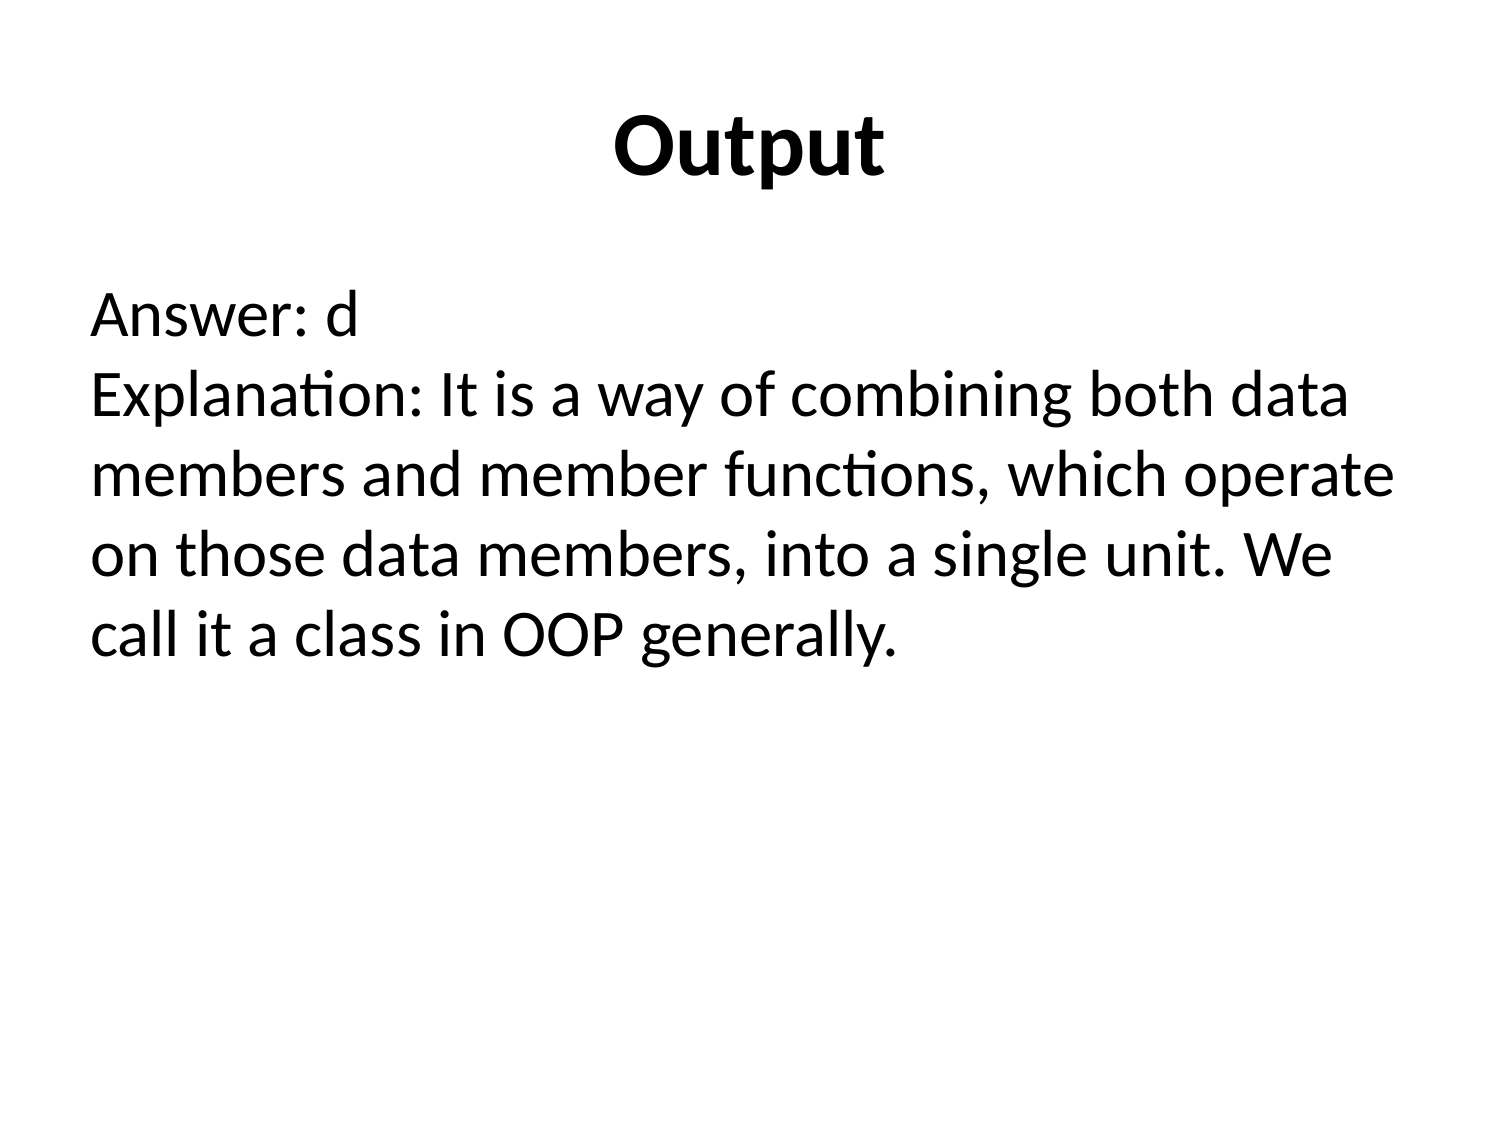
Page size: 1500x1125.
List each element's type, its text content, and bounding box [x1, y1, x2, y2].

list Answer: d Explanation: It is a way of combining both data members and member functions, which operate on those data members, into a single unit. We call it a class in OOP generally. [75, 262, 1425, 1005]
title Output [75, 45, 1425, 233]
